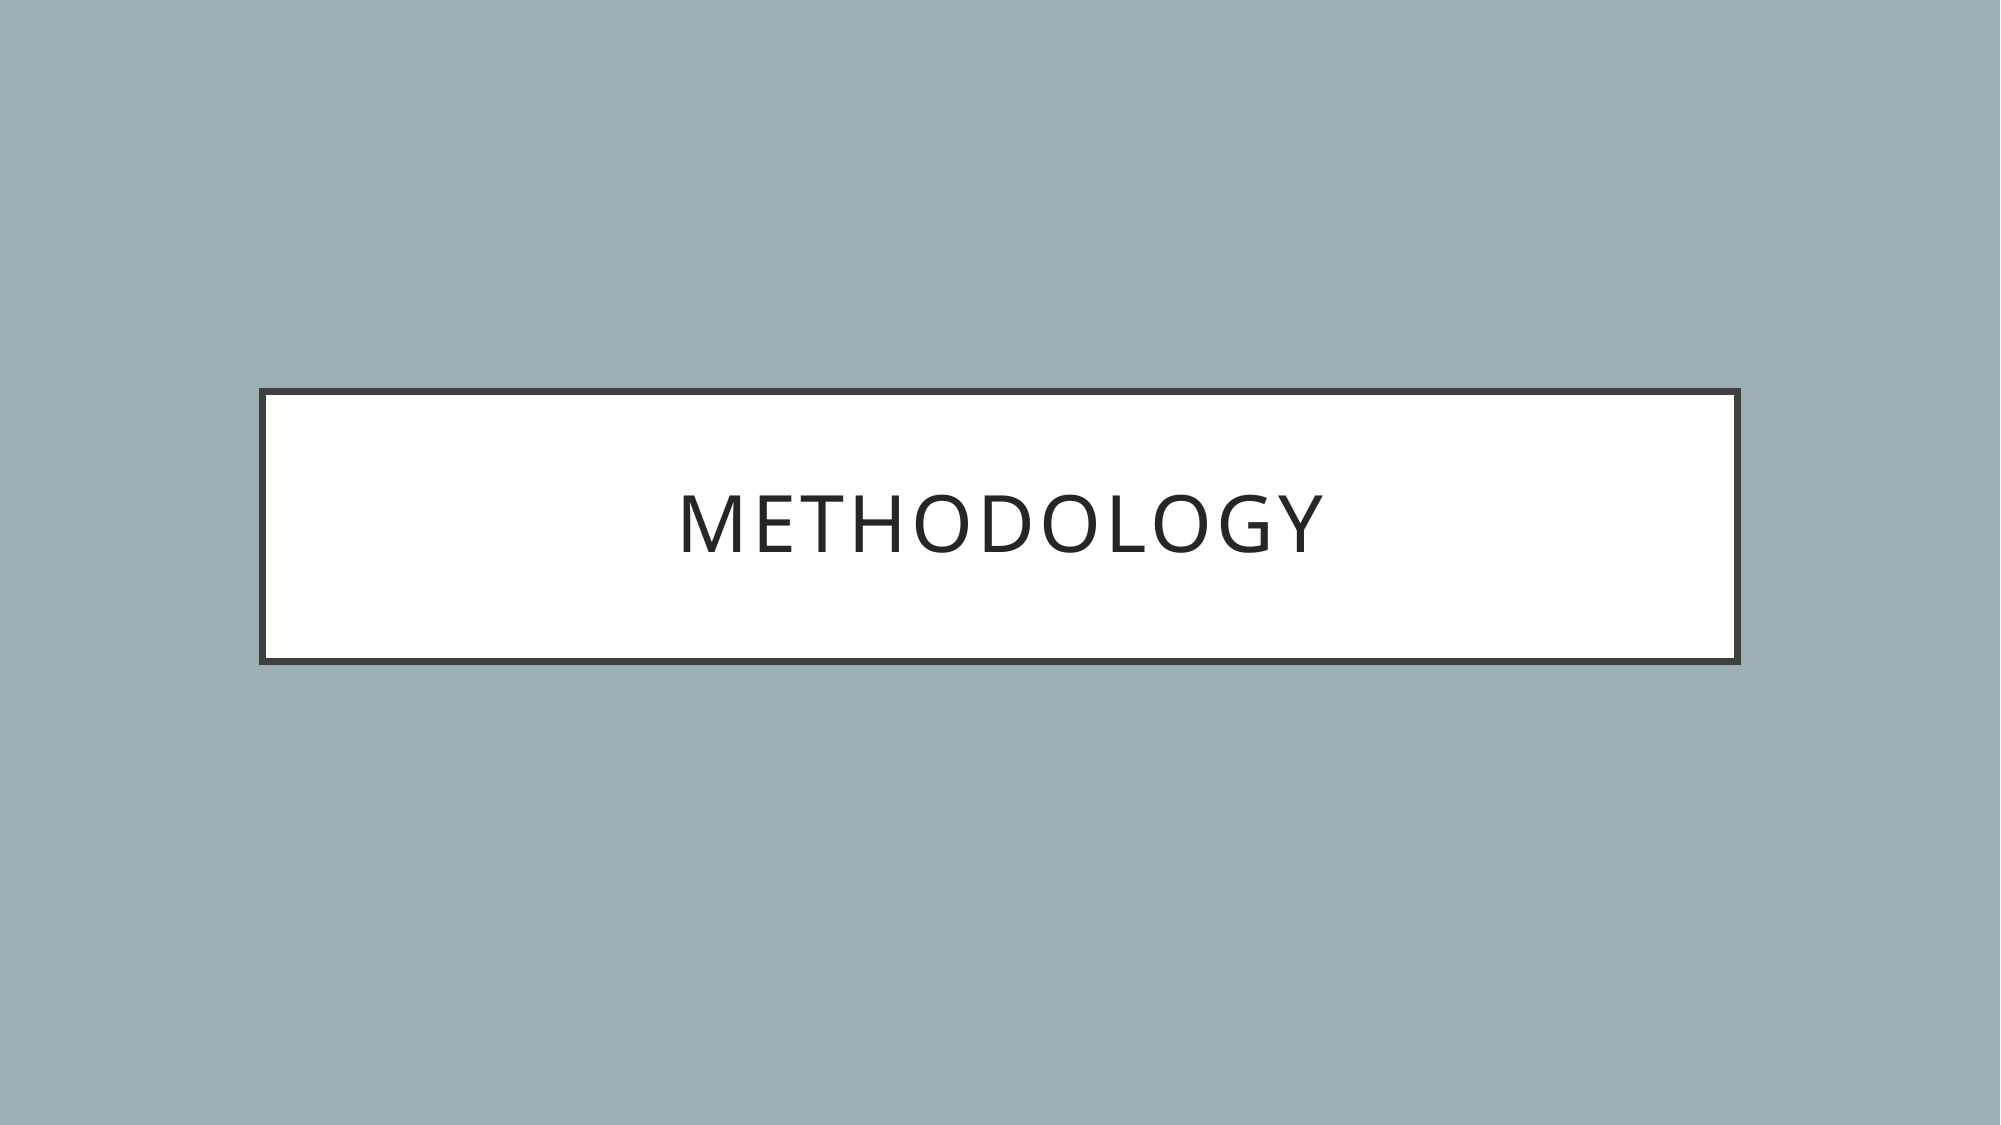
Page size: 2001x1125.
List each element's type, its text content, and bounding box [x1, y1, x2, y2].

title Methodology [259, 388, 1741, 665]
